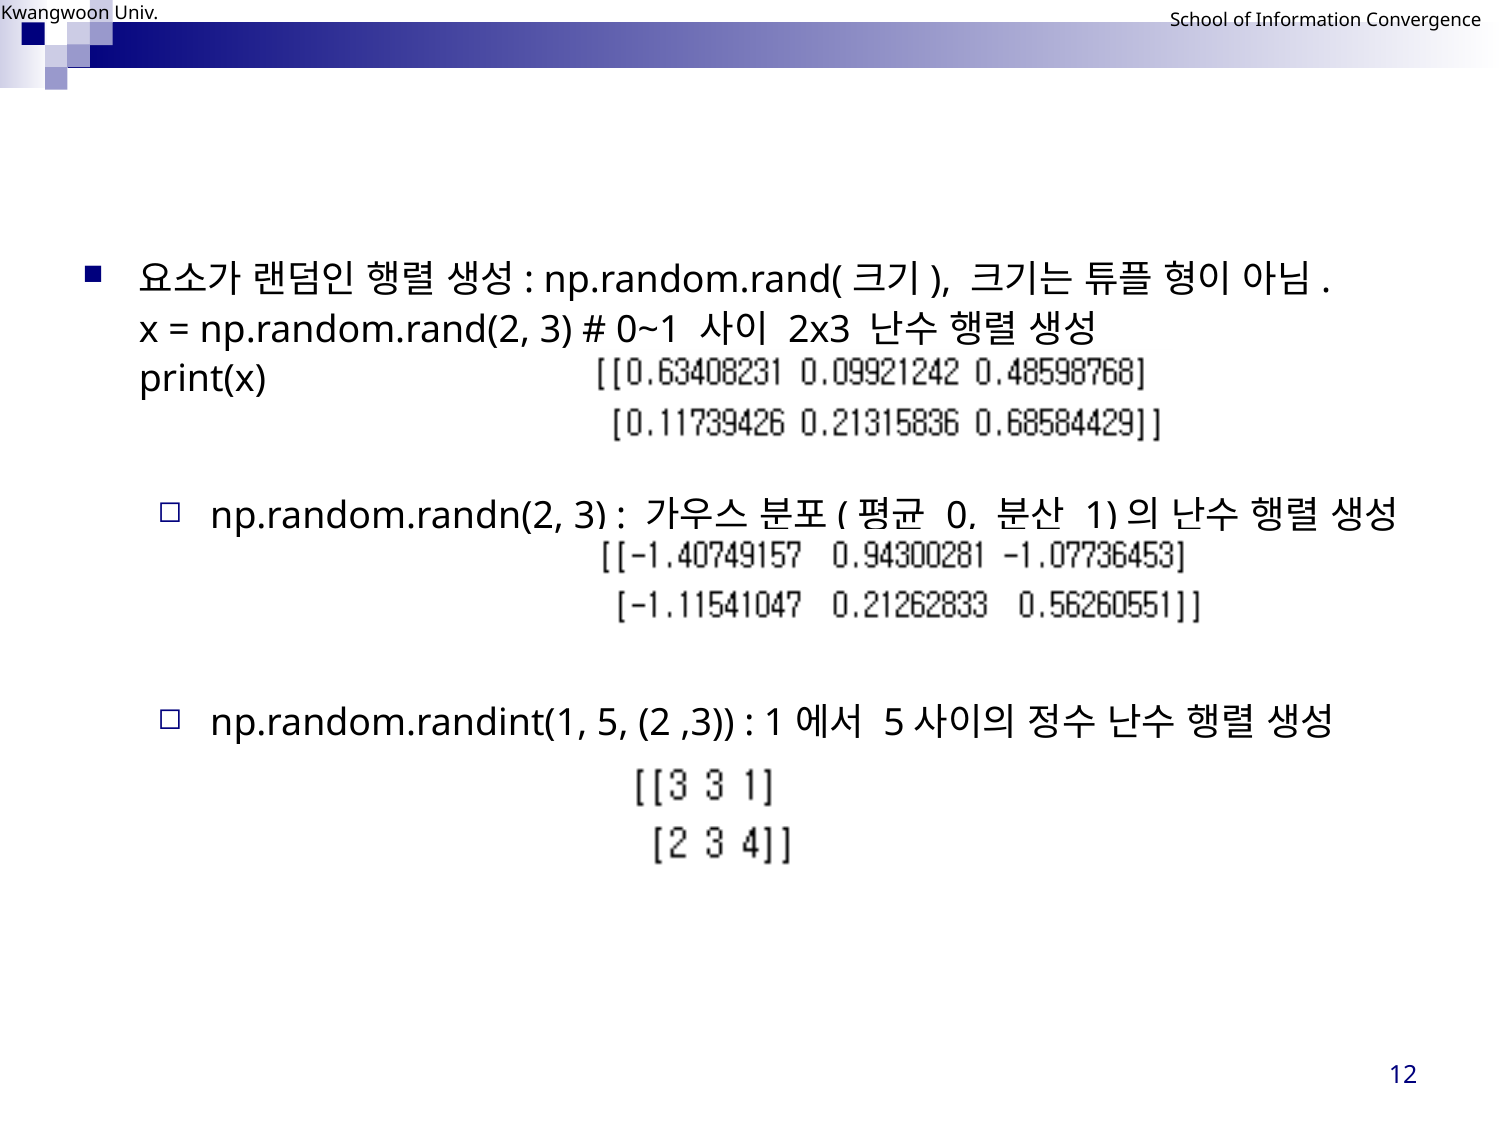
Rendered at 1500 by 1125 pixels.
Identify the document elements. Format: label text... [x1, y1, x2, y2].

slide_number 12 [1379, 1055, 1426, 1101]
picture [588, 348, 1173, 455]
list 요소가 랜덤인 행렬 생성: np.random.rand(크기), 크기는 튜플 형이 아님. x = np.random.rand(2, 3) # 0~1 사이 2x3 난수 행렬 생성 print(x) np.random.randn(2, 3) : 가우스 분포(평균 0, 분산 1)의 난수 행렬 생성 np.random.randint(1, 5, (2 ,3)) : 1에서 5사이의 정수 난수 행렬 생성 [74, 242, 1426, 1024]
picture [614, 752, 808, 892]
picture [588, 529, 1220, 639]
